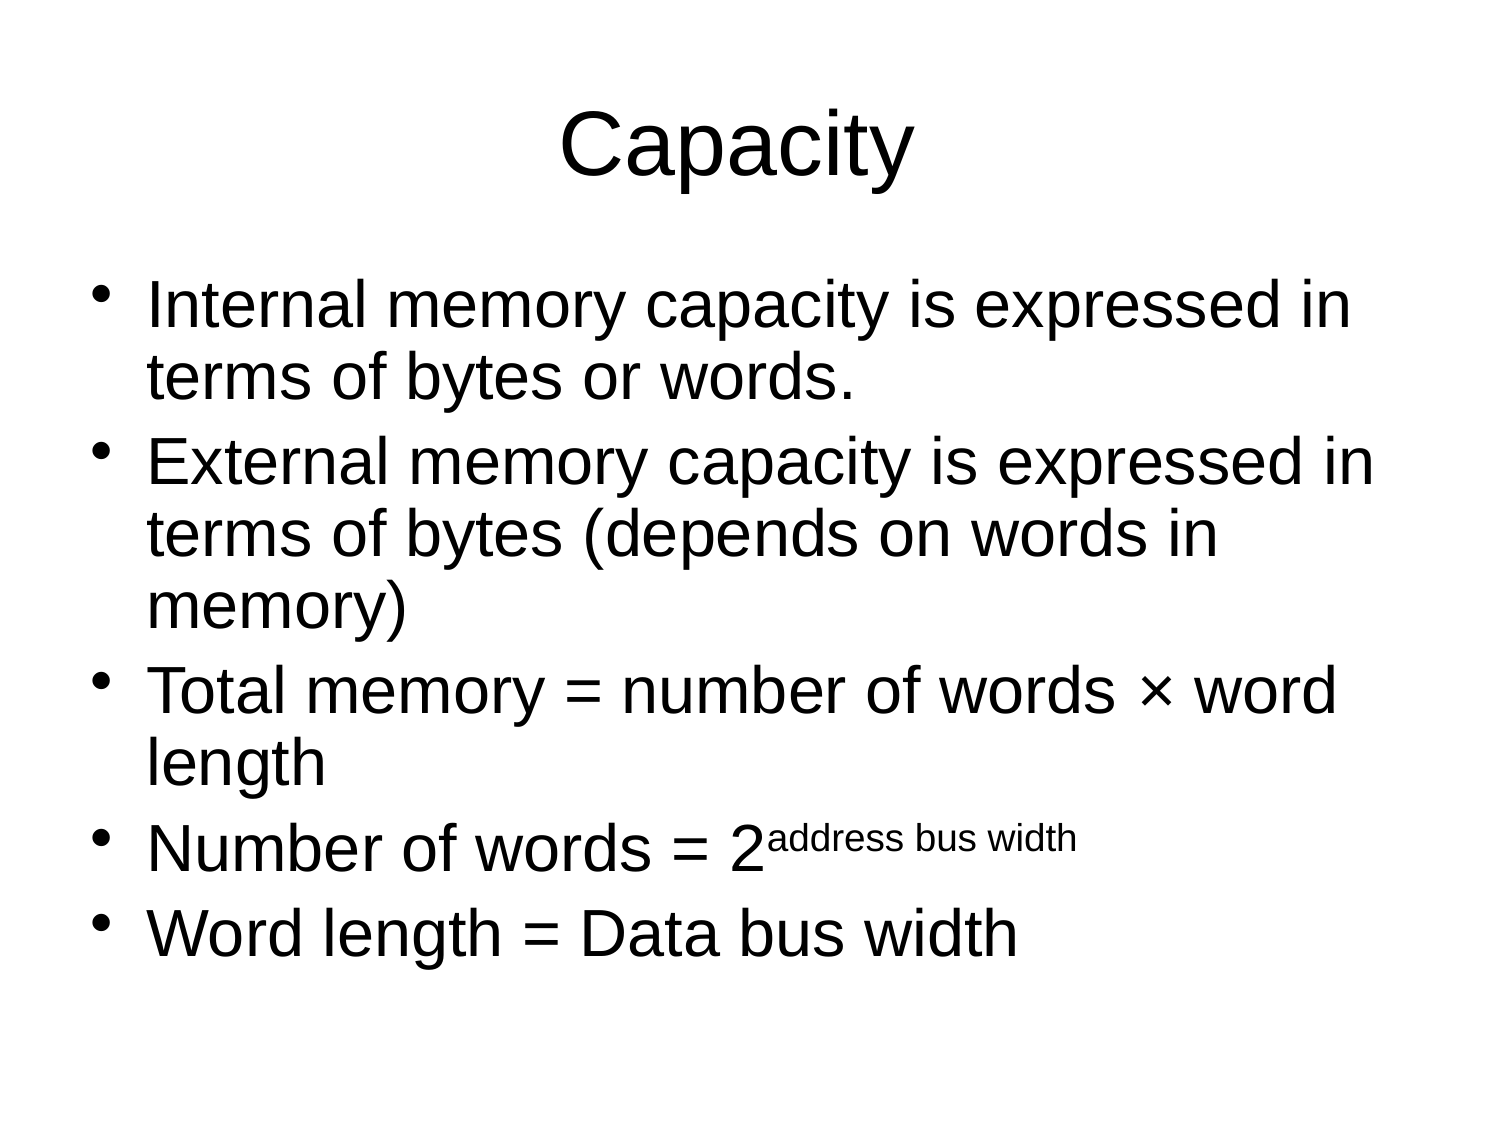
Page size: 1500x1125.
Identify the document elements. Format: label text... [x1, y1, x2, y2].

list Internal memory capacity is expressed in terms of bytes or words. External memory capacity is expressed in terms of bytes (depends on words in memory) Total memory = number of words × word length Number of words = 2address bus width Word length = Data bus width [74, 262, 1426, 1006]
title Capacity [74, 44, 1426, 233]
